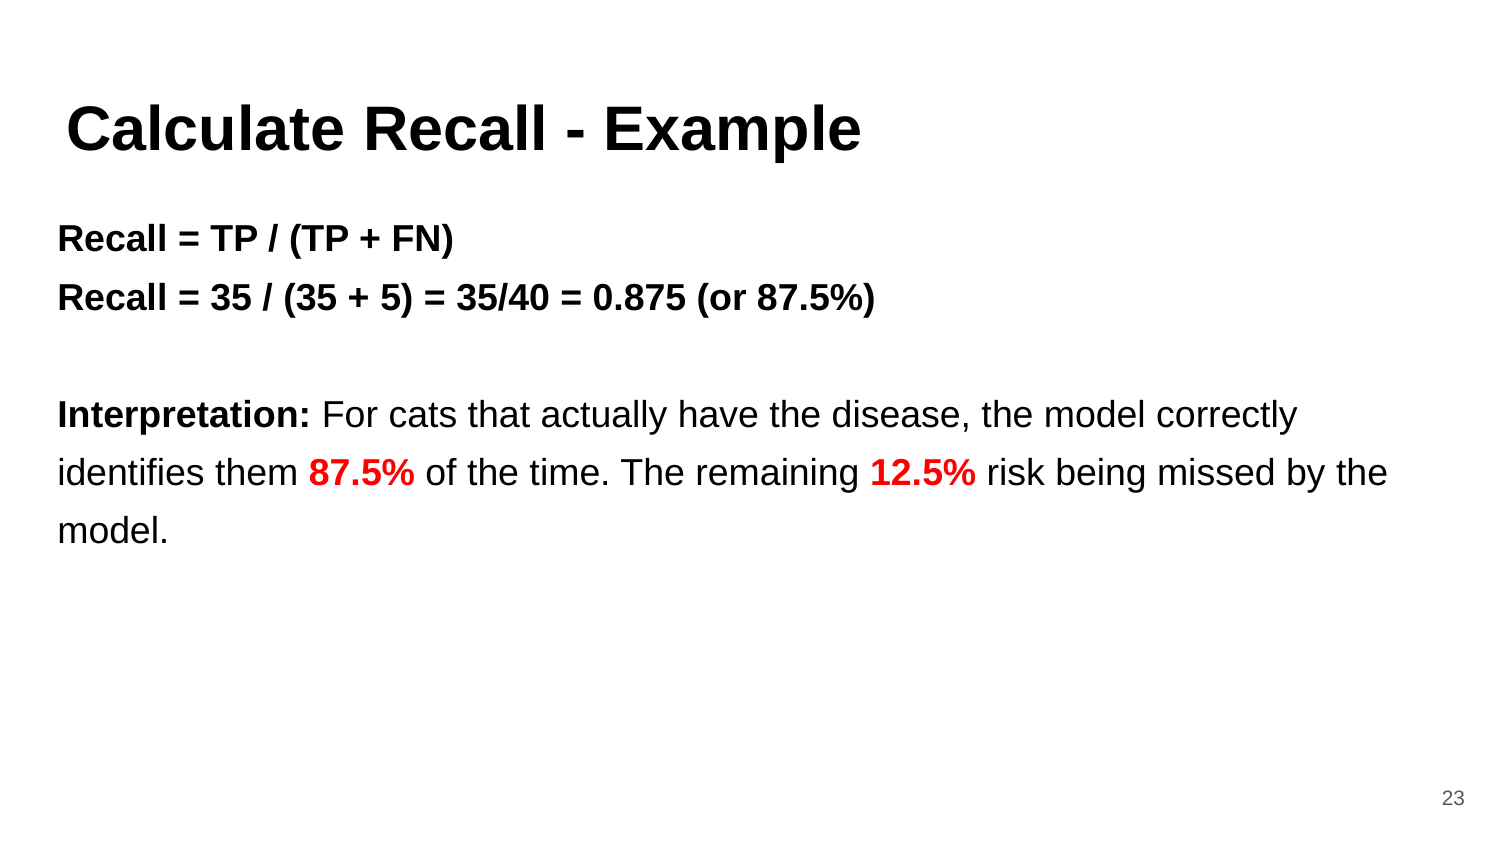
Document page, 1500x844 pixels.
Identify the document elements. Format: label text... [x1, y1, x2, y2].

slide_number ‹#› [1389, 764, 1480, 830]
title Calculate Recall - Example [51, 72, 1449, 167]
list Recall = TP / (TP + FN) Recall = 35 / (35 + 5) = 35/40 = 0.875 (or 87.5%) Interpretation: For cats that actually have the disease, the model correctly identifies them 87.5% of the time. The remaining 12.5% risk being missed by the model. [42, 185, 1462, 830]
